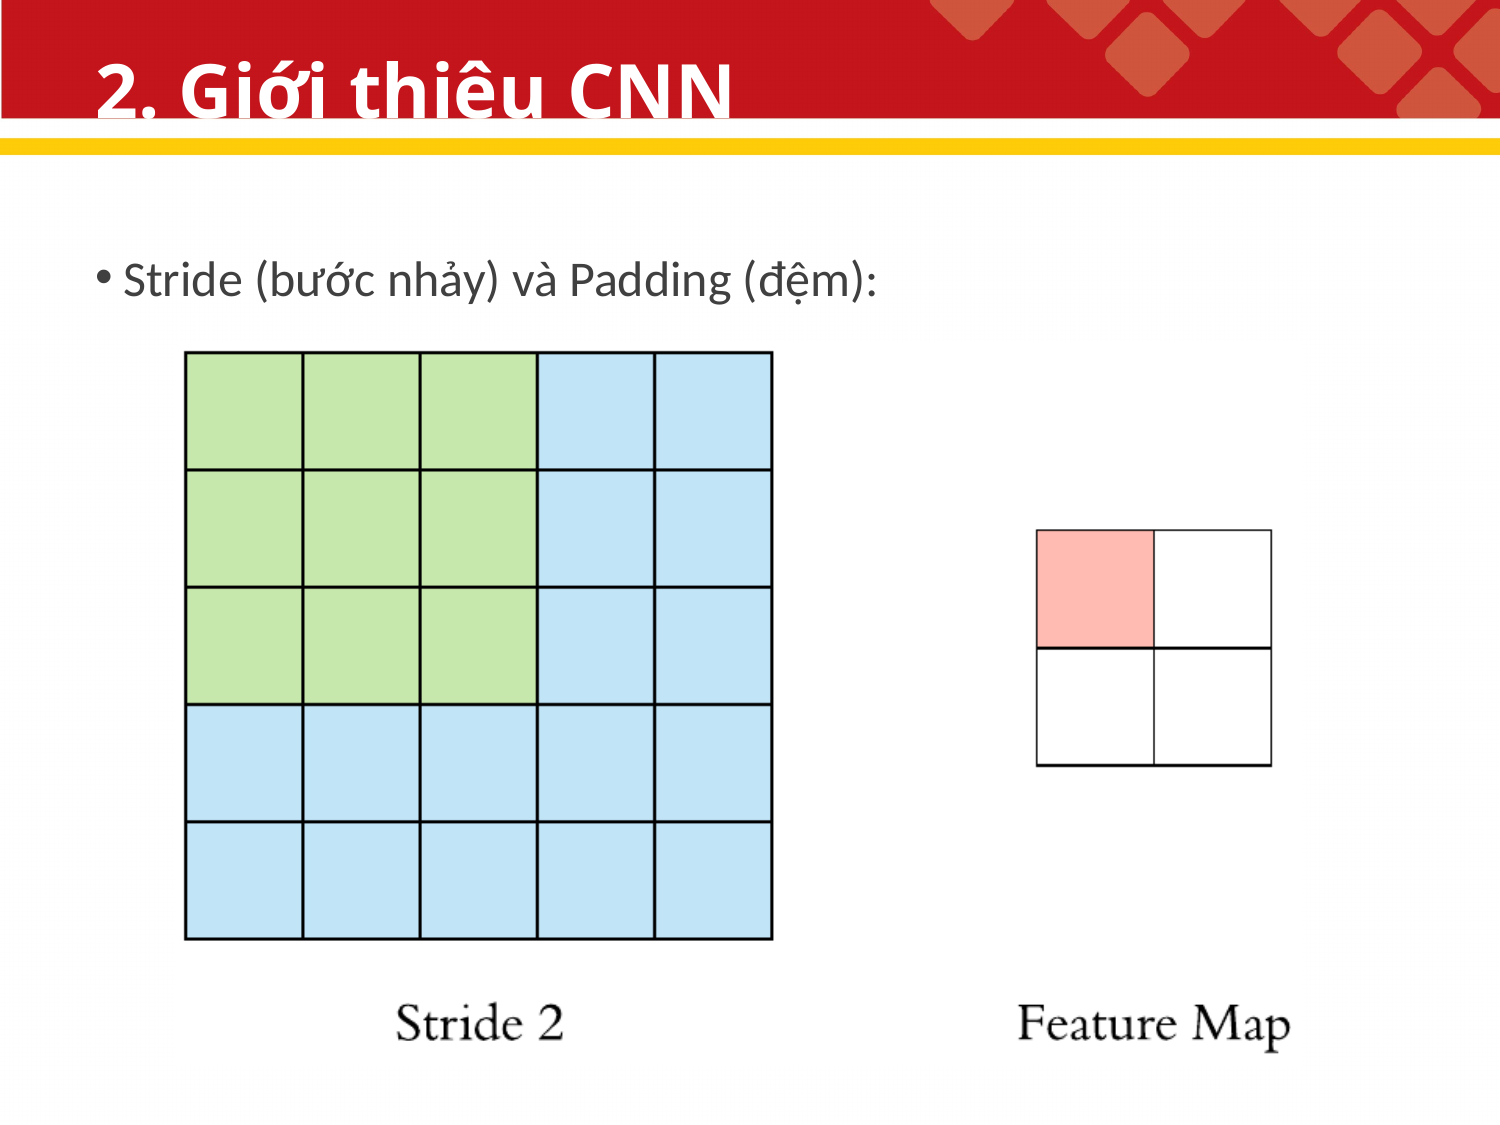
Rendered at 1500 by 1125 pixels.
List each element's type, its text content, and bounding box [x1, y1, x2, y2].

title 2. Giới thiệu CNN [80, 0, 1397, 204]
list Stride (bước nhảy) và Padding (đệm): [80, 220, 1397, 1025]
picture [0, 0, 1500, 1125]
